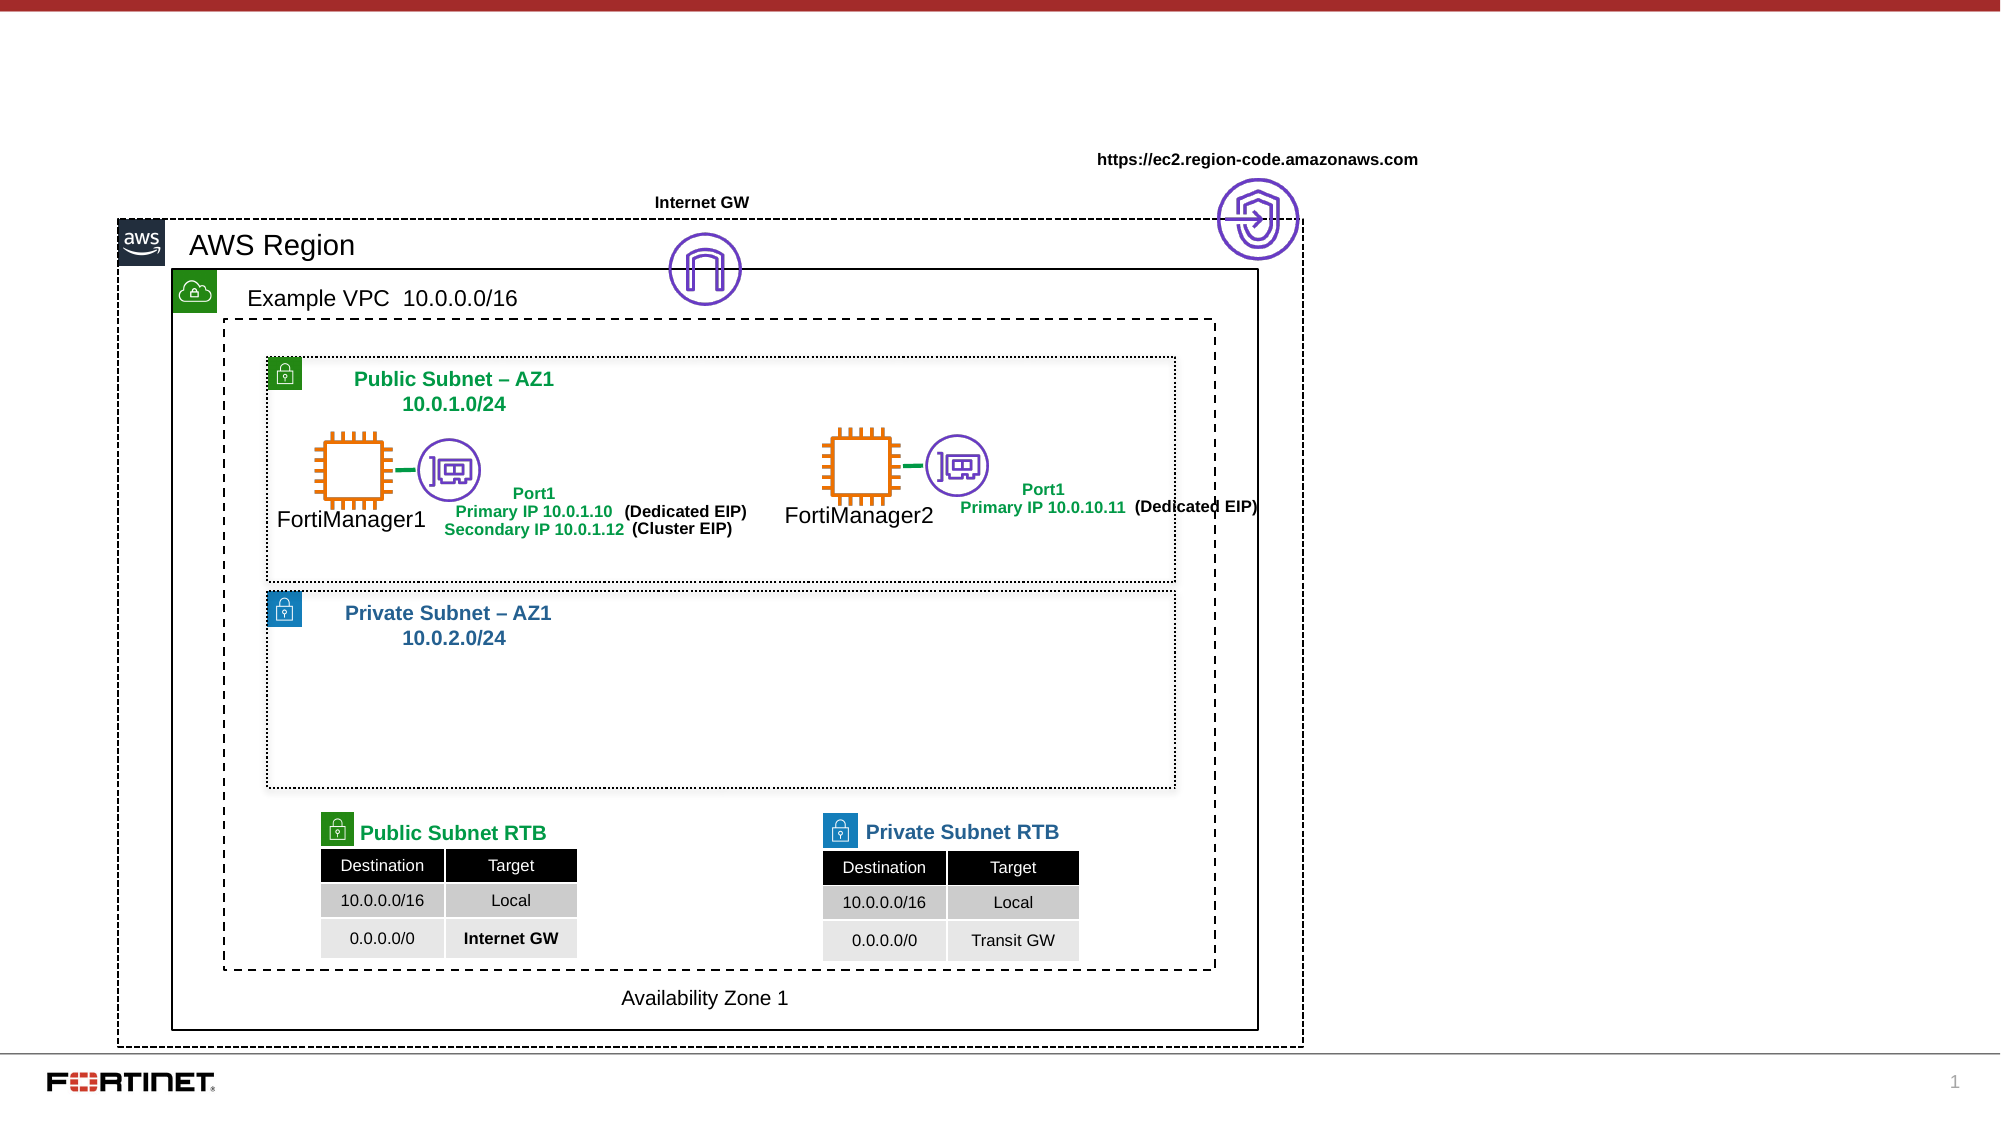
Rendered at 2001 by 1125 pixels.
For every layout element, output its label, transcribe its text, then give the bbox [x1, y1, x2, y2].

table_header Destination [823, 851, 946, 885]
table_cell 10.0.0.0/16 [823, 886, 946, 919]
table_cell 0.0.0.0/0 [823, 921, 946, 961]
text_box (Dedicated EIP) [1117, 488, 1276, 524]
text_box Internet GW [639, 184, 765, 219]
table_cell Internet GW [446, 919, 577, 958]
table_header Target [446, 852, 577, 882]
text_box [116, 217, 1305, 1049]
table_cell Local [446, 884, 577, 917]
table_cell 0.0.0.0/0 [321, 919, 444, 958]
text_box Port1 Primary IP 10.0.1.10 Secondary IP 10.0.1.12 [427, 477, 642, 547]
text_box (Cluster EIP) [610, 528, 754, 546]
text_box (Dedicated EIP) [606, 493, 765, 528]
text_box Public Subnet RTB [355, 812, 588, 852]
text_box Availability Zone 1 [600, 977, 804, 1017]
table_header Destination [321, 852, 444, 882]
text_box FortiManager1 [260, 497, 427, 540]
table_cell Transit GW [948, 921, 1079, 961]
text_box Port1 Primary IP 10.0.10.11 [923, 473, 1164, 524]
table_header Target [948, 851, 1079, 885]
text_box [222, 317, 1217, 972]
text_box FortiManager2 [767, 493, 951, 536]
text_box AWS Region [174, 221, 481, 270]
table_cell Local [948, 886, 1079, 919]
table_cell 10.0.0.0/16 [321, 884, 444, 917]
text_box https://ec2.region-code.amazonaws.com [1082, 141, 1435, 177]
picture [0, 0, 2001, 1125]
text_box Private Subnet RTB [856, 811, 1096, 851]
